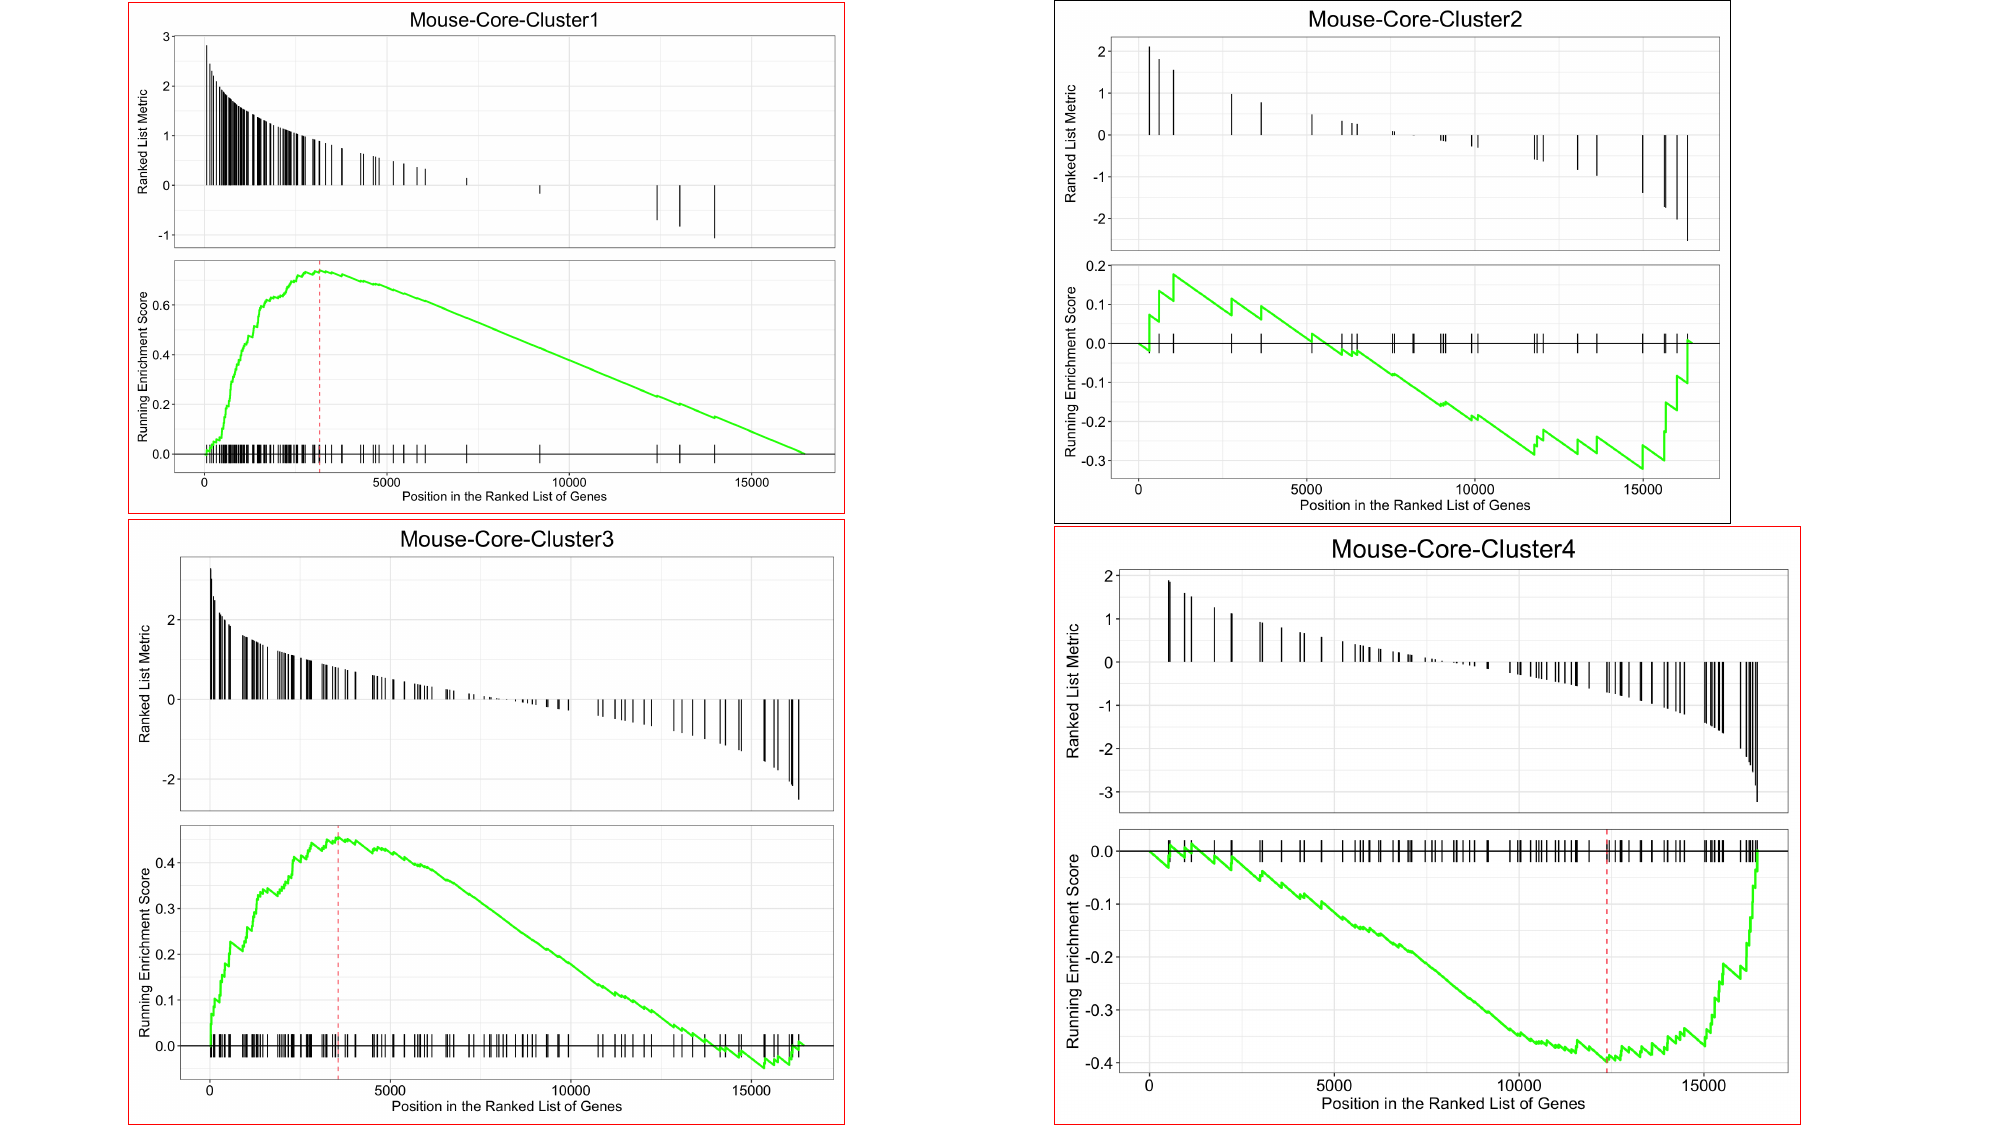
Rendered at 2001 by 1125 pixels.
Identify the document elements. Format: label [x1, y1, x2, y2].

list [127, 1, 845, 514]
picture [1053, 0, 1732, 525]
picture [127, 518, 845, 1125]
picture [1053, 526, 1802, 1125]
